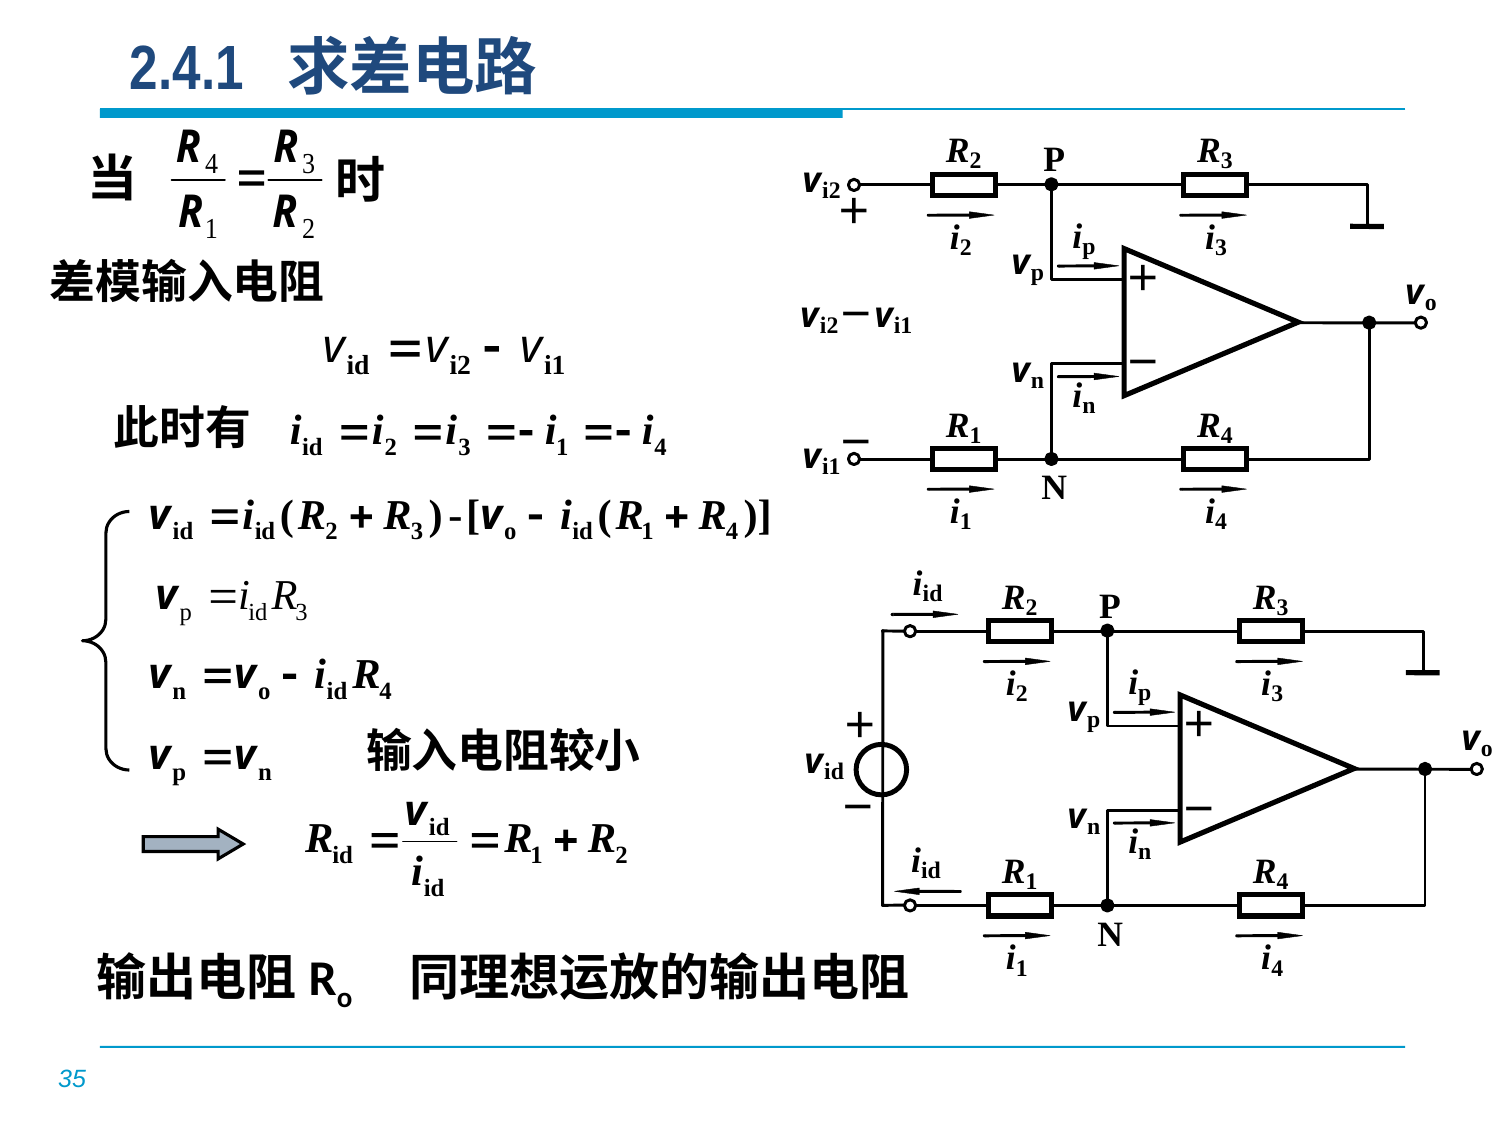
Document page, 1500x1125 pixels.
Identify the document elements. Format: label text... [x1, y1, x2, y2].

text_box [796, 128, 1445, 542]
text_box [143, 829, 244, 859]
text_box 差模输入电阻 [35, 234, 504, 316]
text_box 当 [73, 127, 158, 214]
text_box [82, 511, 130, 771]
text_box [149, 566, 314, 635]
text_box 同理想运放的输出电阻 [394, 937, 945, 1013]
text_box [142, 726, 282, 795]
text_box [98, 379, 675, 467]
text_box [142, 645, 399, 711]
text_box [296, 781, 637, 907]
title 2.4.1 求差电路 [114, 11, 1410, 118]
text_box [314, 315, 575, 378]
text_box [799, 562, 1500, 991]
text_box 输入电阻较小 [351, 703, 765, 784]
text_box 输出电阻Ro [81, 937, 370, 1022]
text_box 时 [335, 128, 495, 216]
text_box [163, 116, 332, 250]
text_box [142, 486, 778, 551]
